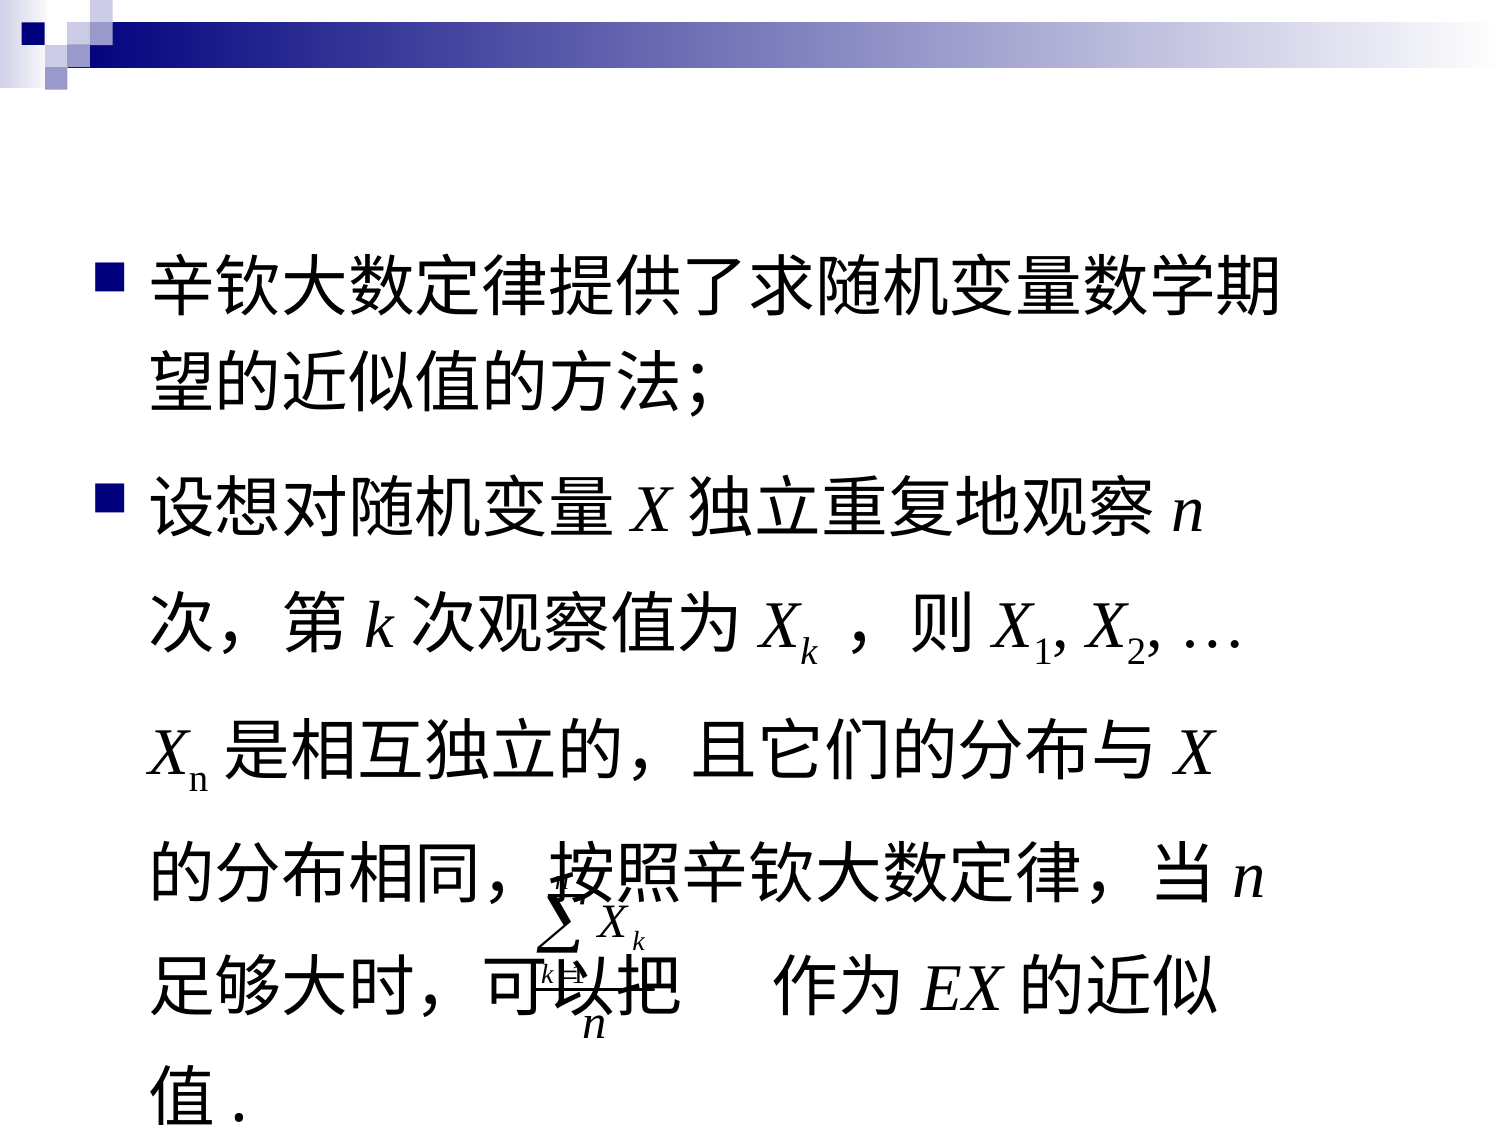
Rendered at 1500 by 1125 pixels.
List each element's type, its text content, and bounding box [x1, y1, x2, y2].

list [525, 857, 664, 1047]
list 辛钦大数定律提供了求随机变量数学期望的近似值的方法； 设想对随机变量X独立重复地观察n次，第k次观察值为Xk ，则X1, X2, … Xn是相互独立的，且它们的分布与X的分布相同，按照辛钦大数定律，当n足够大时，可以把 作为EX的近似值. [76, 220, 1308, 858]
